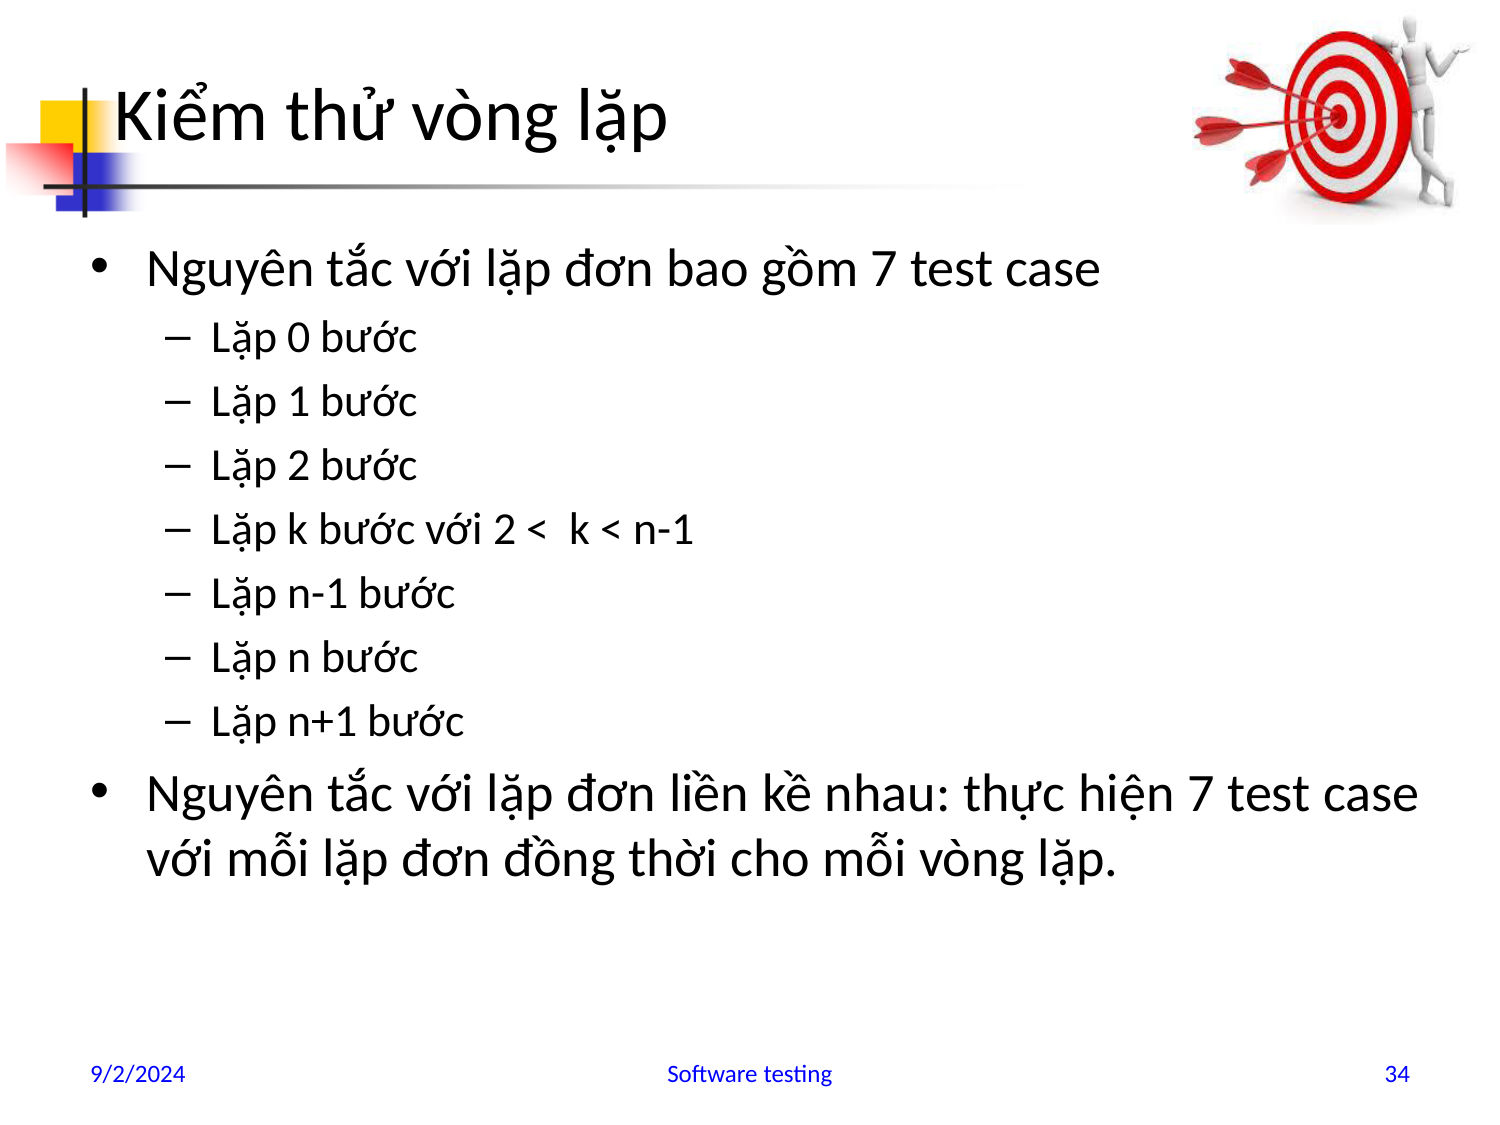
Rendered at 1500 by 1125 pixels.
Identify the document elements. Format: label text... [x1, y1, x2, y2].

title Kiểm thử vòng lặp [99, 45, 1169, 175]
picture [0, 74, 1091, 232]
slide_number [75, 1042, 425, 1103]
list Nguyên tắc với lặp đơn bao gồm 7 test case Lặp 0 bước Lặp 1 bước Lặp 2 bước Lặp k bước với 2 < k < n-1 Lặp n-1 bước Lặp n bước Lặp n+1 bước Nguyên tắc với lặp đơn liền kề nhau: thực hiện 7 test case với mỗi lặp đơn đồng thời cho mỗi vòng lặp. [75, 224, 1438, 1005]
slide_number 34 [1074, 1042, 1425, 1103]
footer Software testing [512, 1042, 988, 1103]
picture [1174, 0, 1500, 226]
